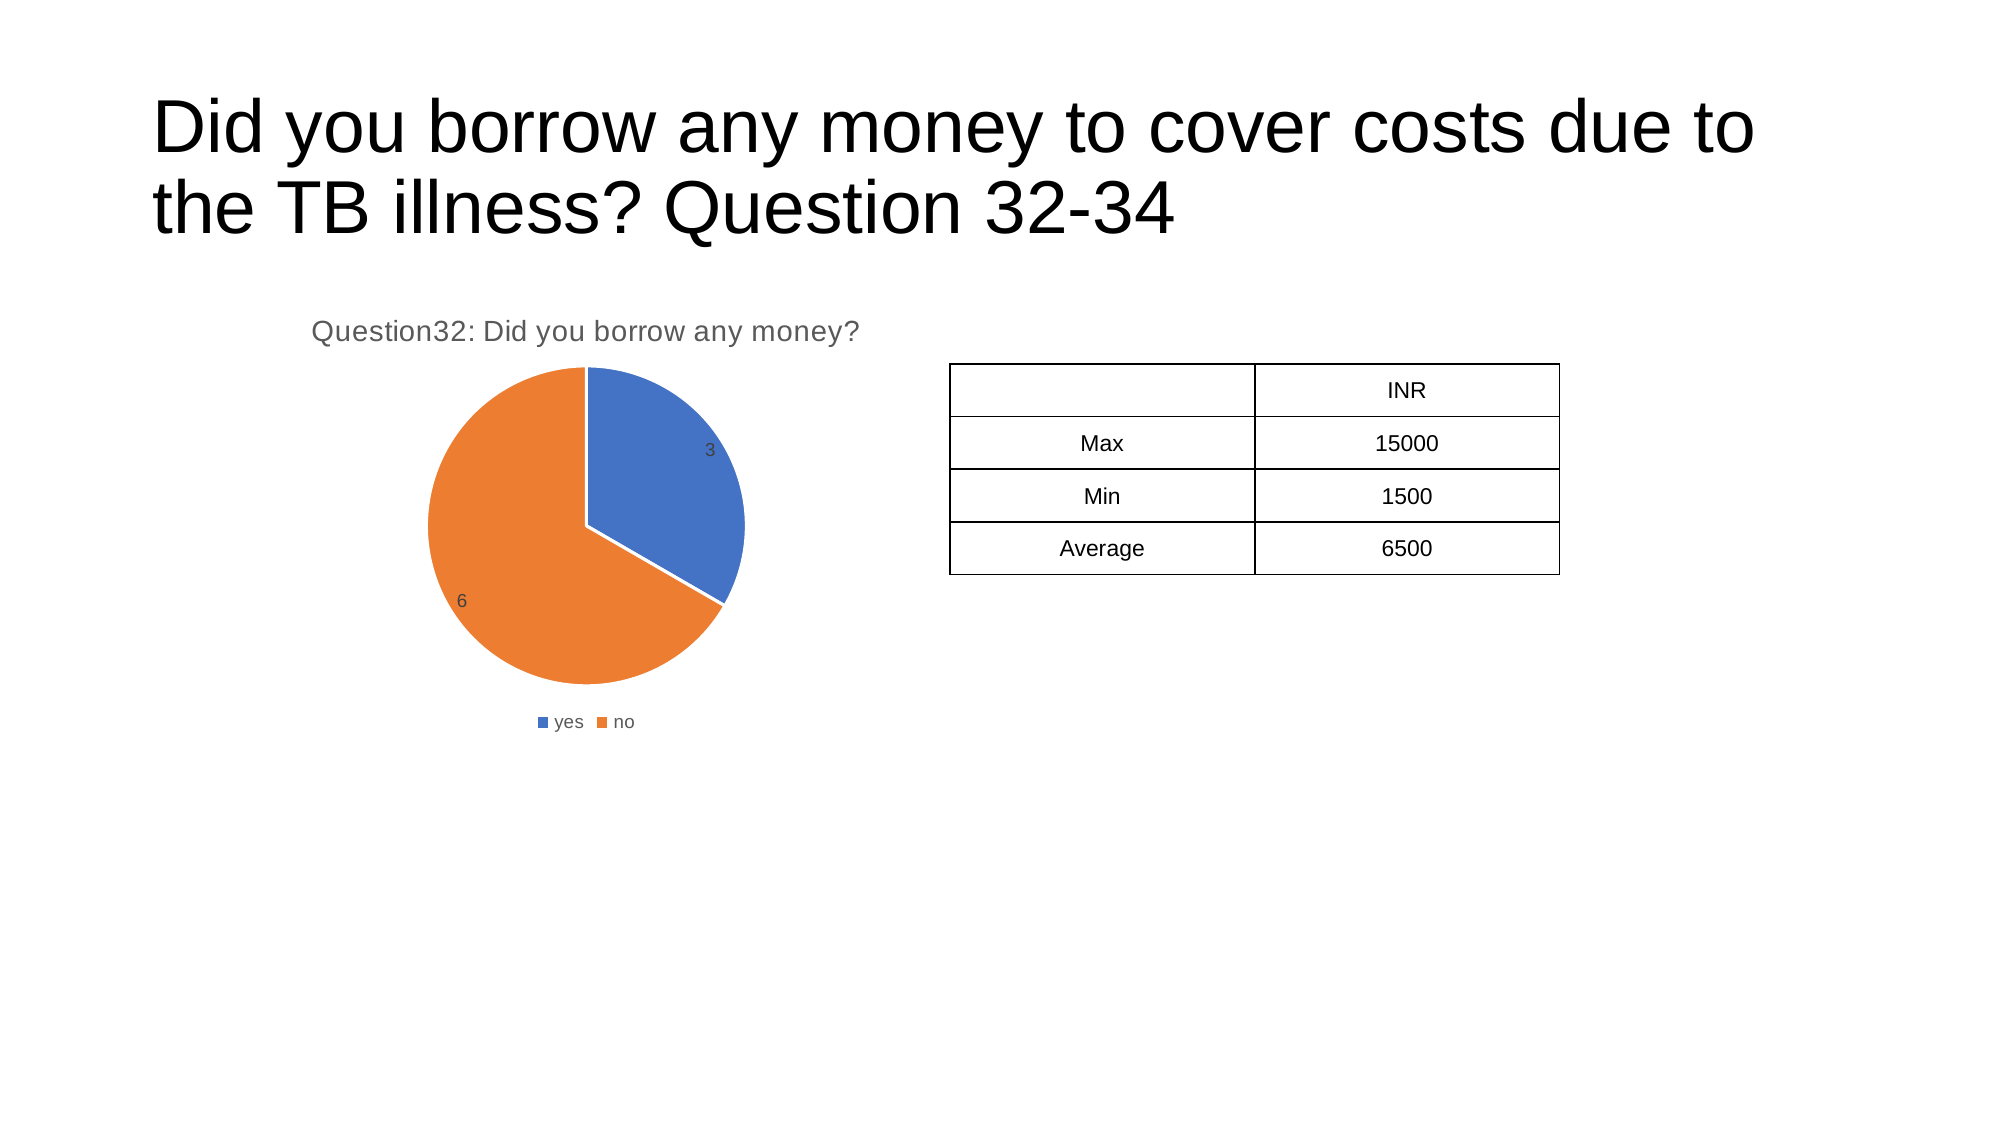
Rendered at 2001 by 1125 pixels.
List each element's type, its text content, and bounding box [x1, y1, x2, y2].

chart [211, 289, 962, 740]
table_header INR [1256, 365, 1559, 416]
table_cell Average [962, 523, 1254, 574]
table_cell Min [962, 470, 1254, 521]
table_cell Max [962, 417, 1254, 468]
table_cell 6500 [1256, 523, 1559, 574]
table_header [962, 365, 1254, 416]
title Did you borrow any money to cover costs due to the TB illness? Question 32-34 [137, 59, 1863, 278]
table_cell 15000 [1256, 417, 1559, 468]
table_cell 1500 [1256, 470, 1559, 521]
